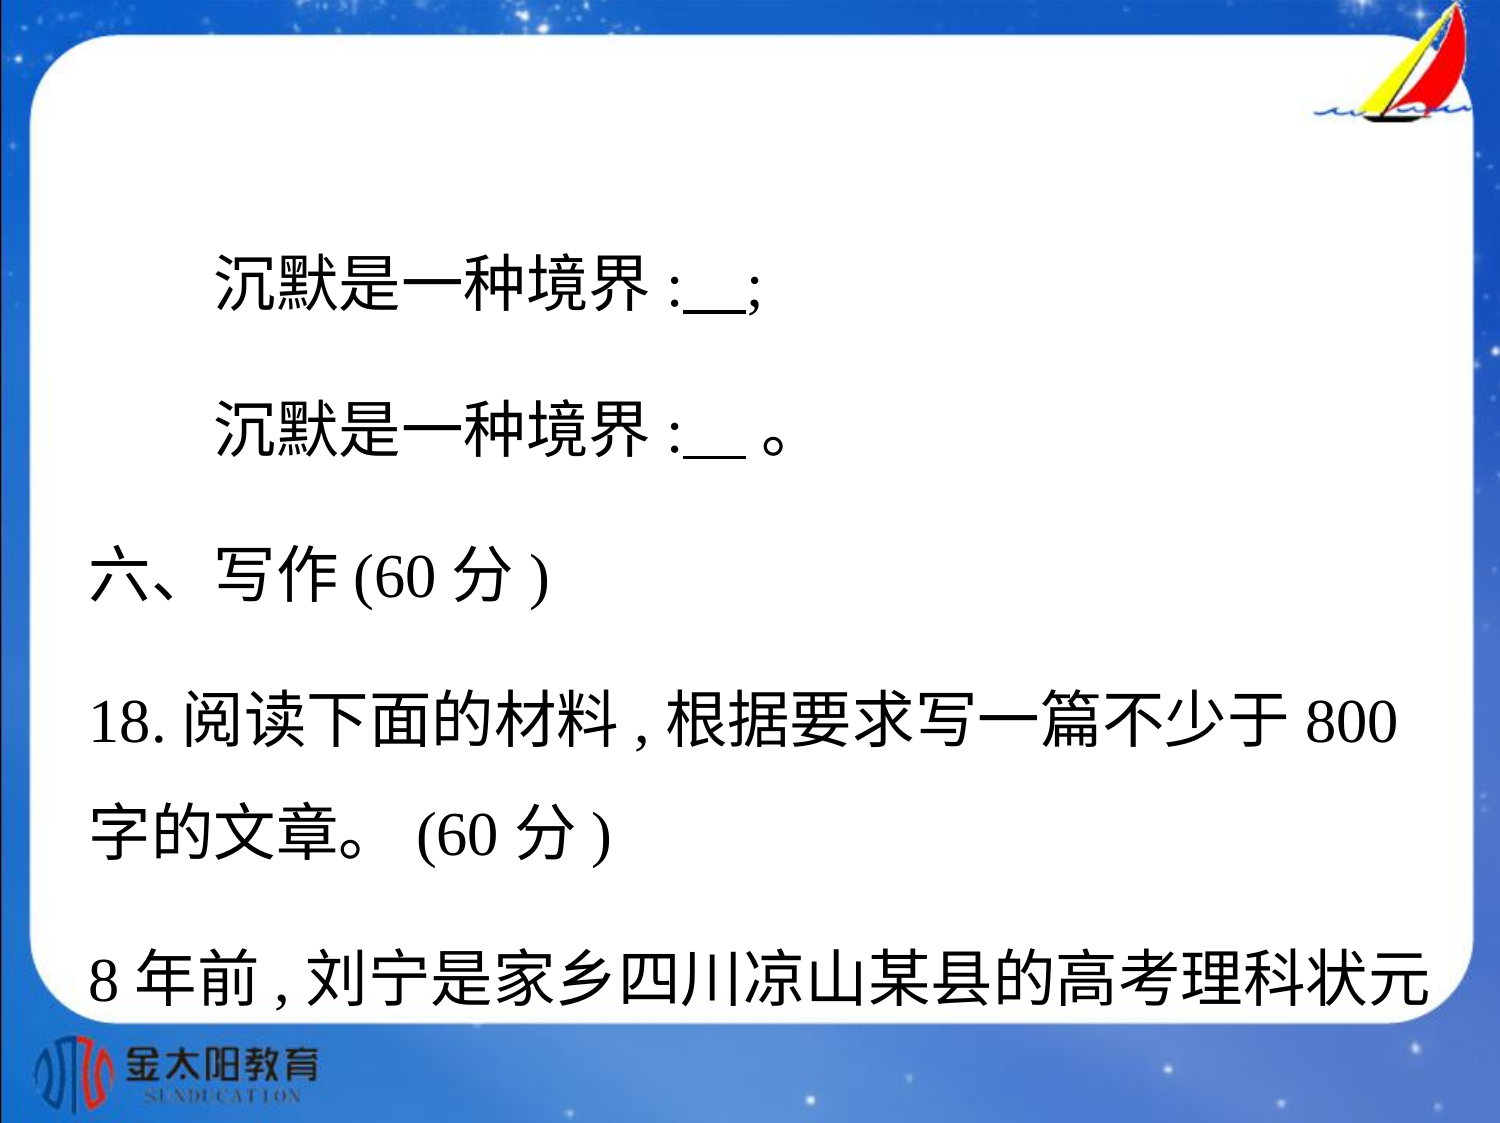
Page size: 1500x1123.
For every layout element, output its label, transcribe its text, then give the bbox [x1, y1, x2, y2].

text_box 六、写作(60分) [88, 497, 1453, 610]
text_box 18.阅读下面的材料,根据要求写一篇不少于800 字的文章。(60分) [88, 642, 1453, 868]
text_box 沉默是一种境界: ; [88, 206, 1453, 320]
picture [0, 0, 1500, 1123]
text_box 8年前,刘宁是家乡四川凉山某县的高考理科状元 [88, 901, 1453, 1015]
text_box 沉默是一种境界: 。 [88, 351, 1453, 465]
